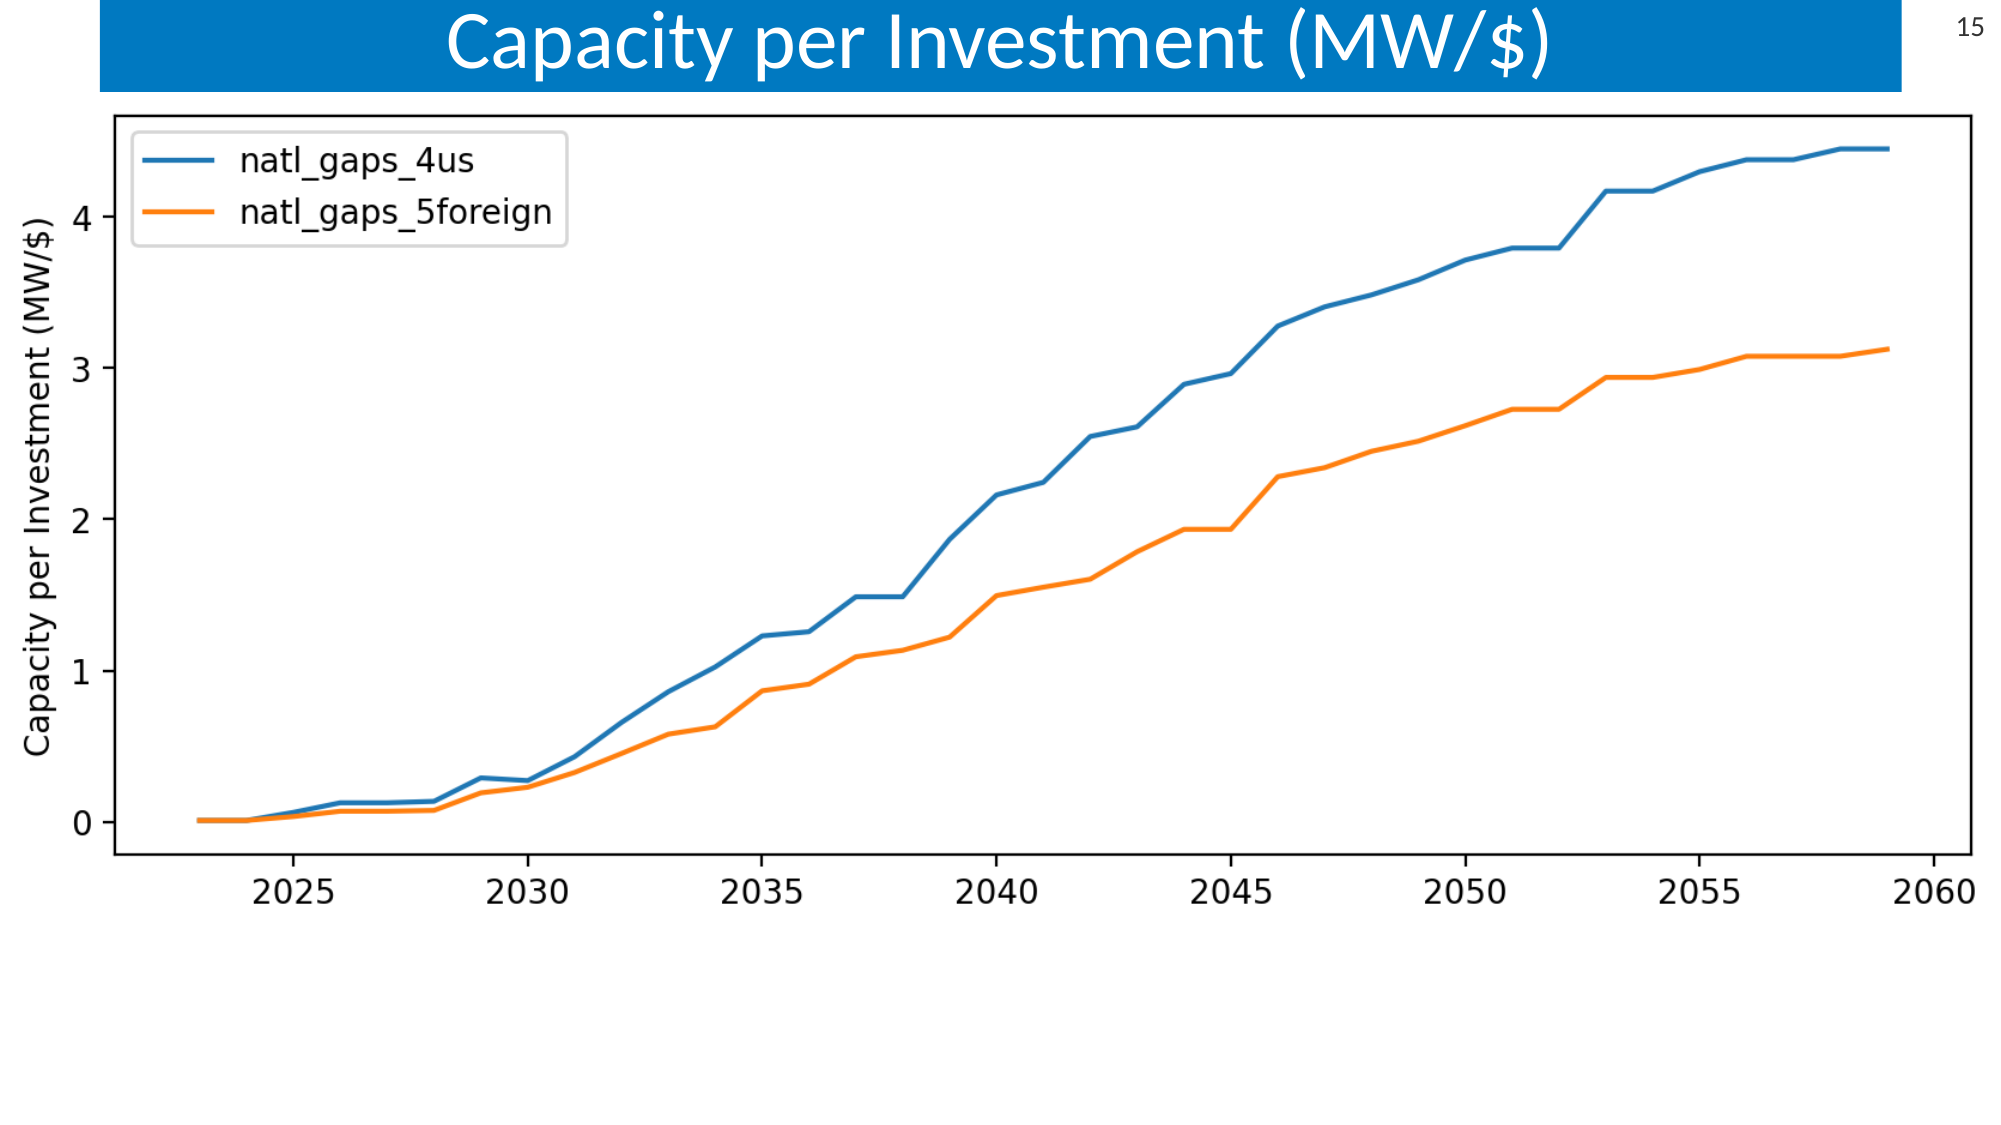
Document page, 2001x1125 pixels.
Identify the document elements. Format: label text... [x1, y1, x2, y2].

title Capacity per Investment (MW/$) [99, 0, 1902, 89]
picture [0, 92, 2000, 935]
